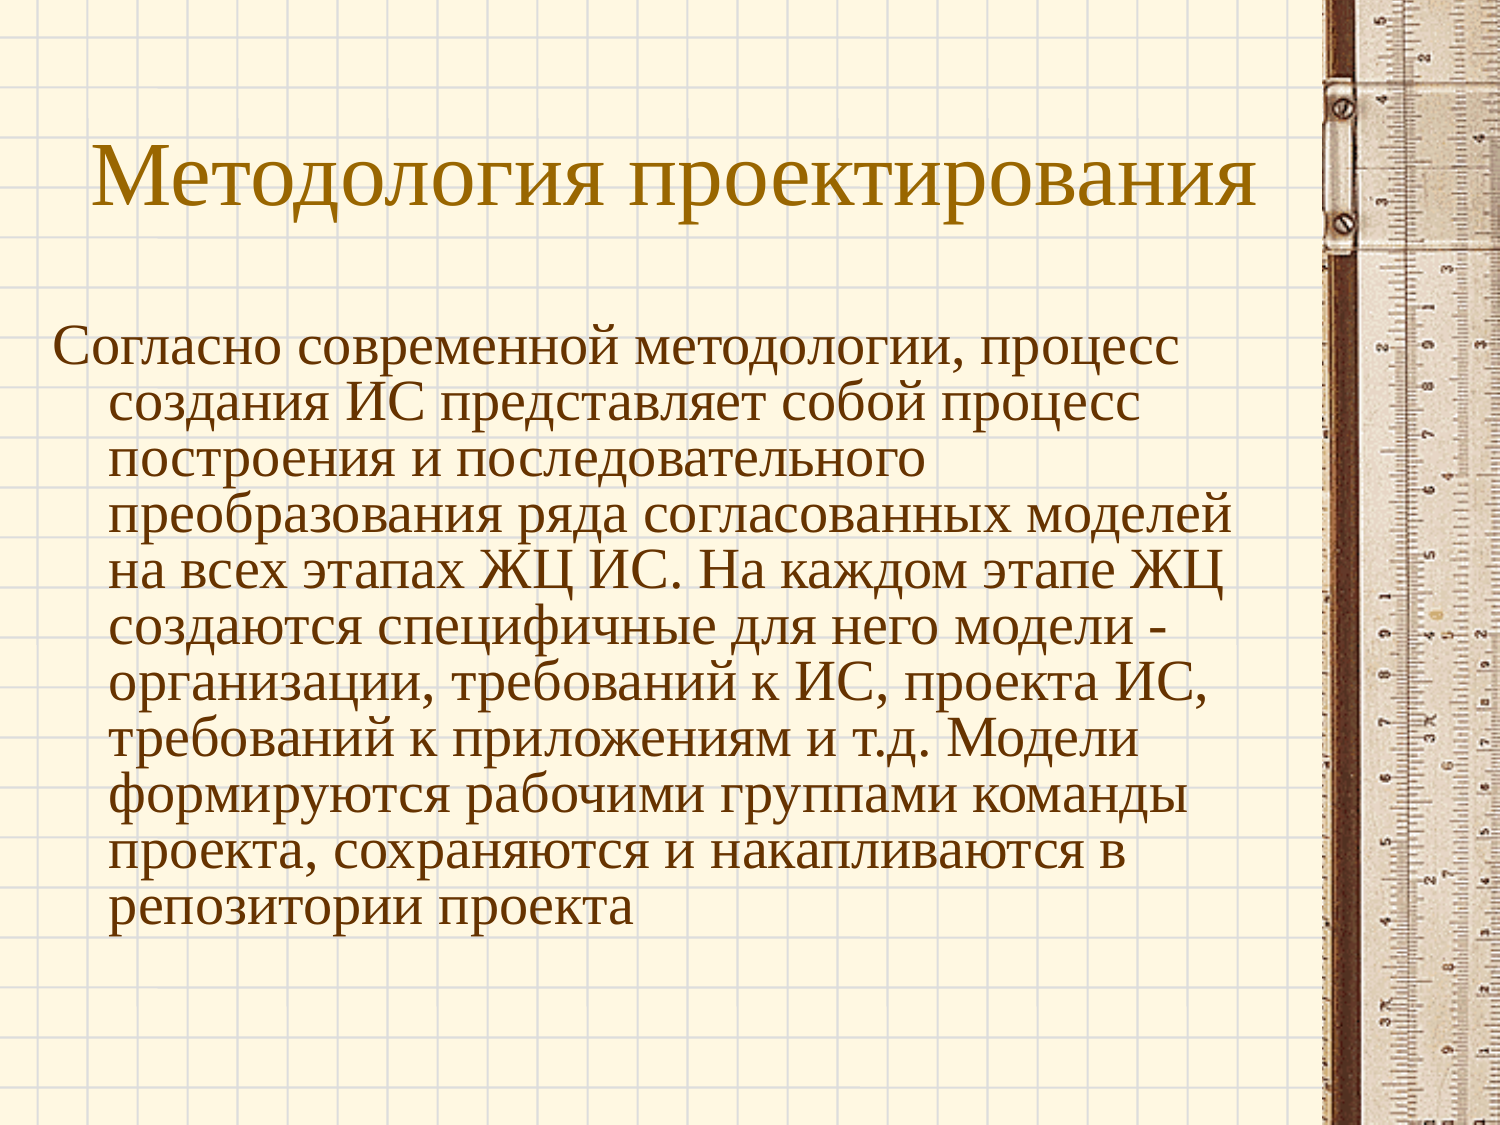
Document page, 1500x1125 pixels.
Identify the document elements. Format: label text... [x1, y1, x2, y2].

list Согласно современной методологии, процесс создания ИС представляет собой процесс построения и последовательного преобразования ряда согласованных моделей на всех этапах ЖЦ ИС. На каждом этапе ЖЦ создаются специфичные для него модели - организации, требований к ИС, проекта ИС, требований к приложениям и т.д. Модели формируются рабочими группами команды проекта, сохраняются и накапливаются в репозитории проекта [37, 312, 1313, 988]
picture [1322, 0, 1500, 1125]
title Методология проектирования [37, 75, 1313, 263]
